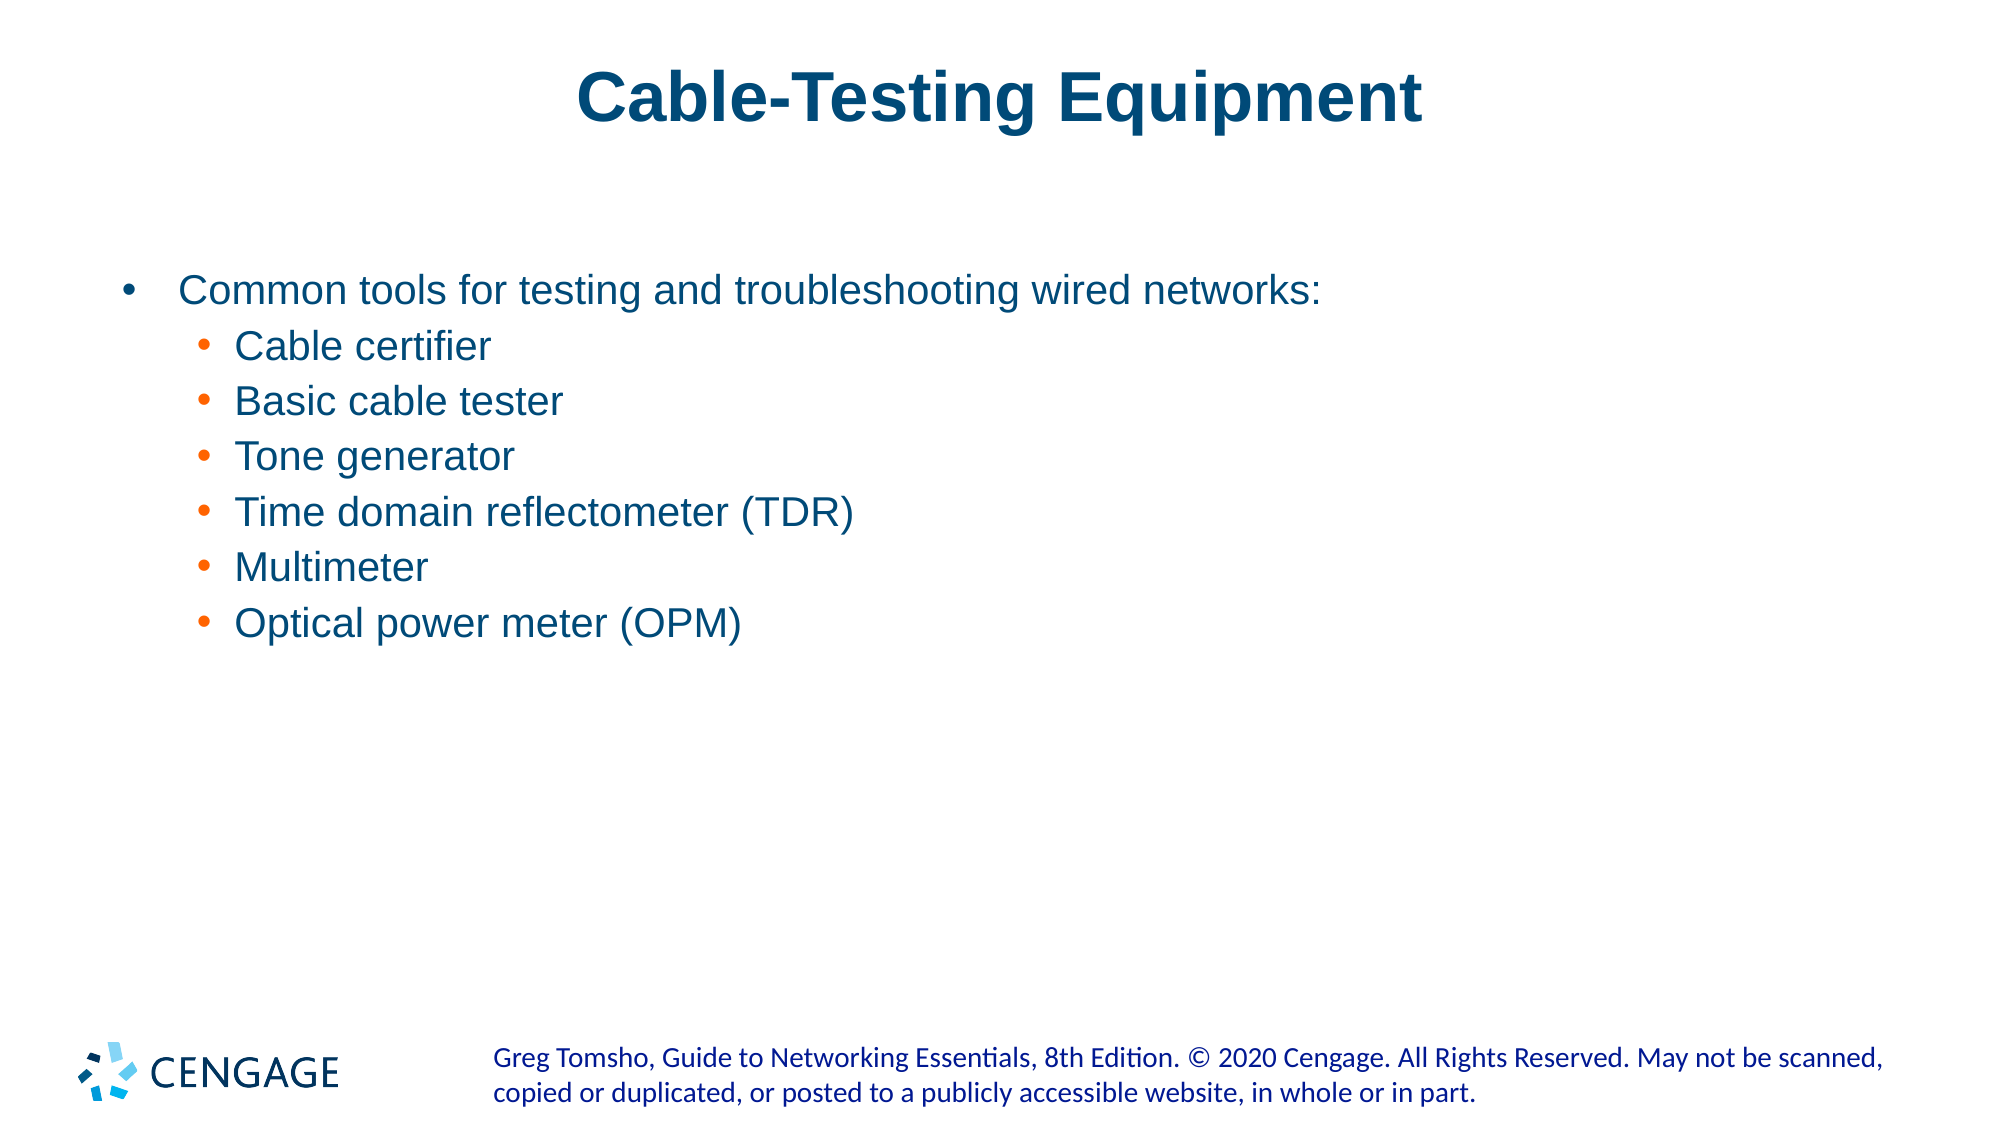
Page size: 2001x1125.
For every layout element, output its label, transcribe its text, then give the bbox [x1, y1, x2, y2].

list Common tools for testing and troubleshooting wired networks: Cable certifier Basic cable tester Tone generator Time domain reflectometer (TDR) Multimeter Optical power meter (OPM) [121, 268, 1880, 990]
title Cable-Testing Equipment [137, 59, 1863, 171]
picture [78, 1042, 338, 1101]
